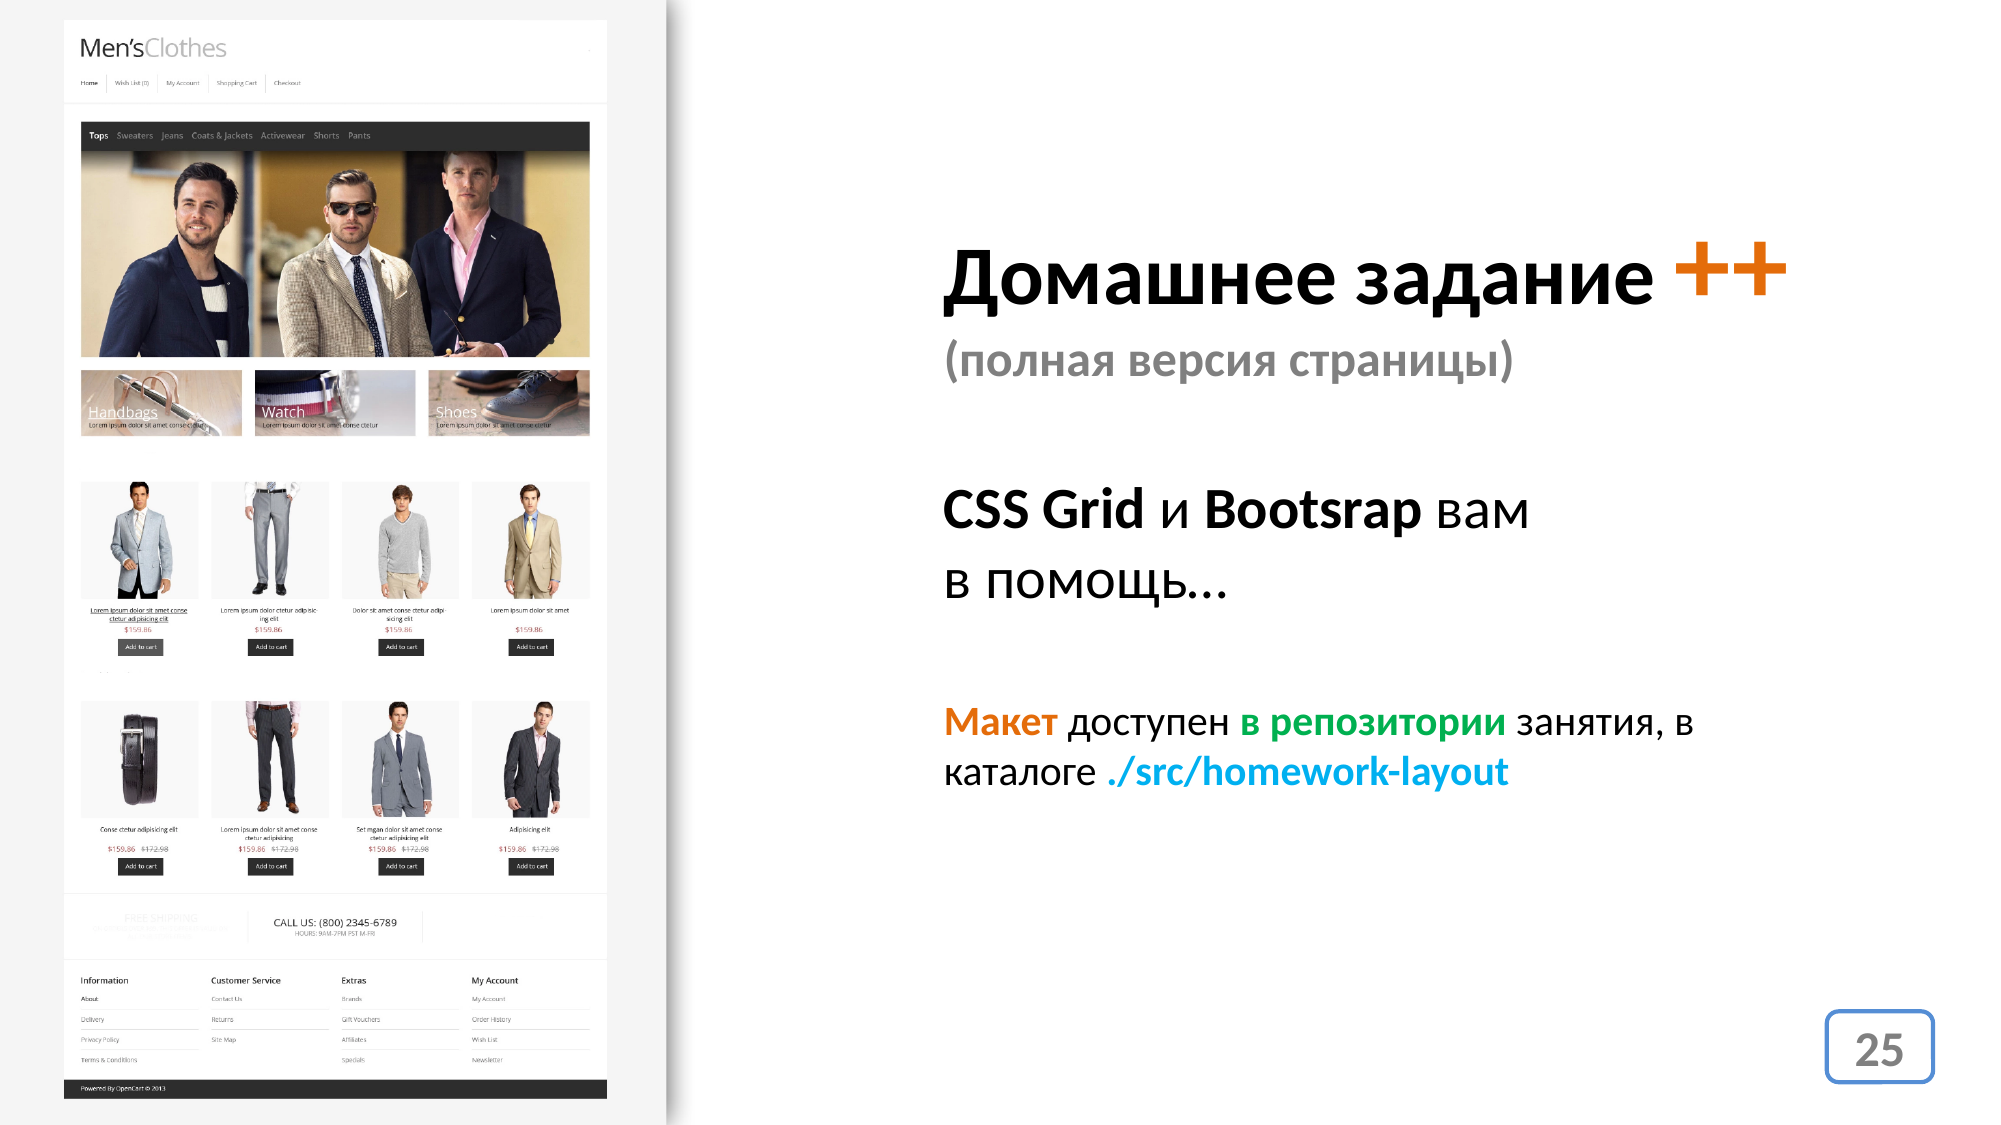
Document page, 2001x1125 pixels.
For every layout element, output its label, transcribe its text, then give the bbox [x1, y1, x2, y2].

text_box 25 [1824, 1009, 1936, 1085]
text_box Макет доступен в репозитории занятия, в каталоге ./src/homework-layout [929, 686, 1745, 802]
text_box Домашнее задание ++ (полная версия страницы) [929, 184, 1815, 395]
text_box CSS Grid и Bootsrap вам в помощь… [929, 462, 1567, 618]
picture [0, 0, 667, 1125]
